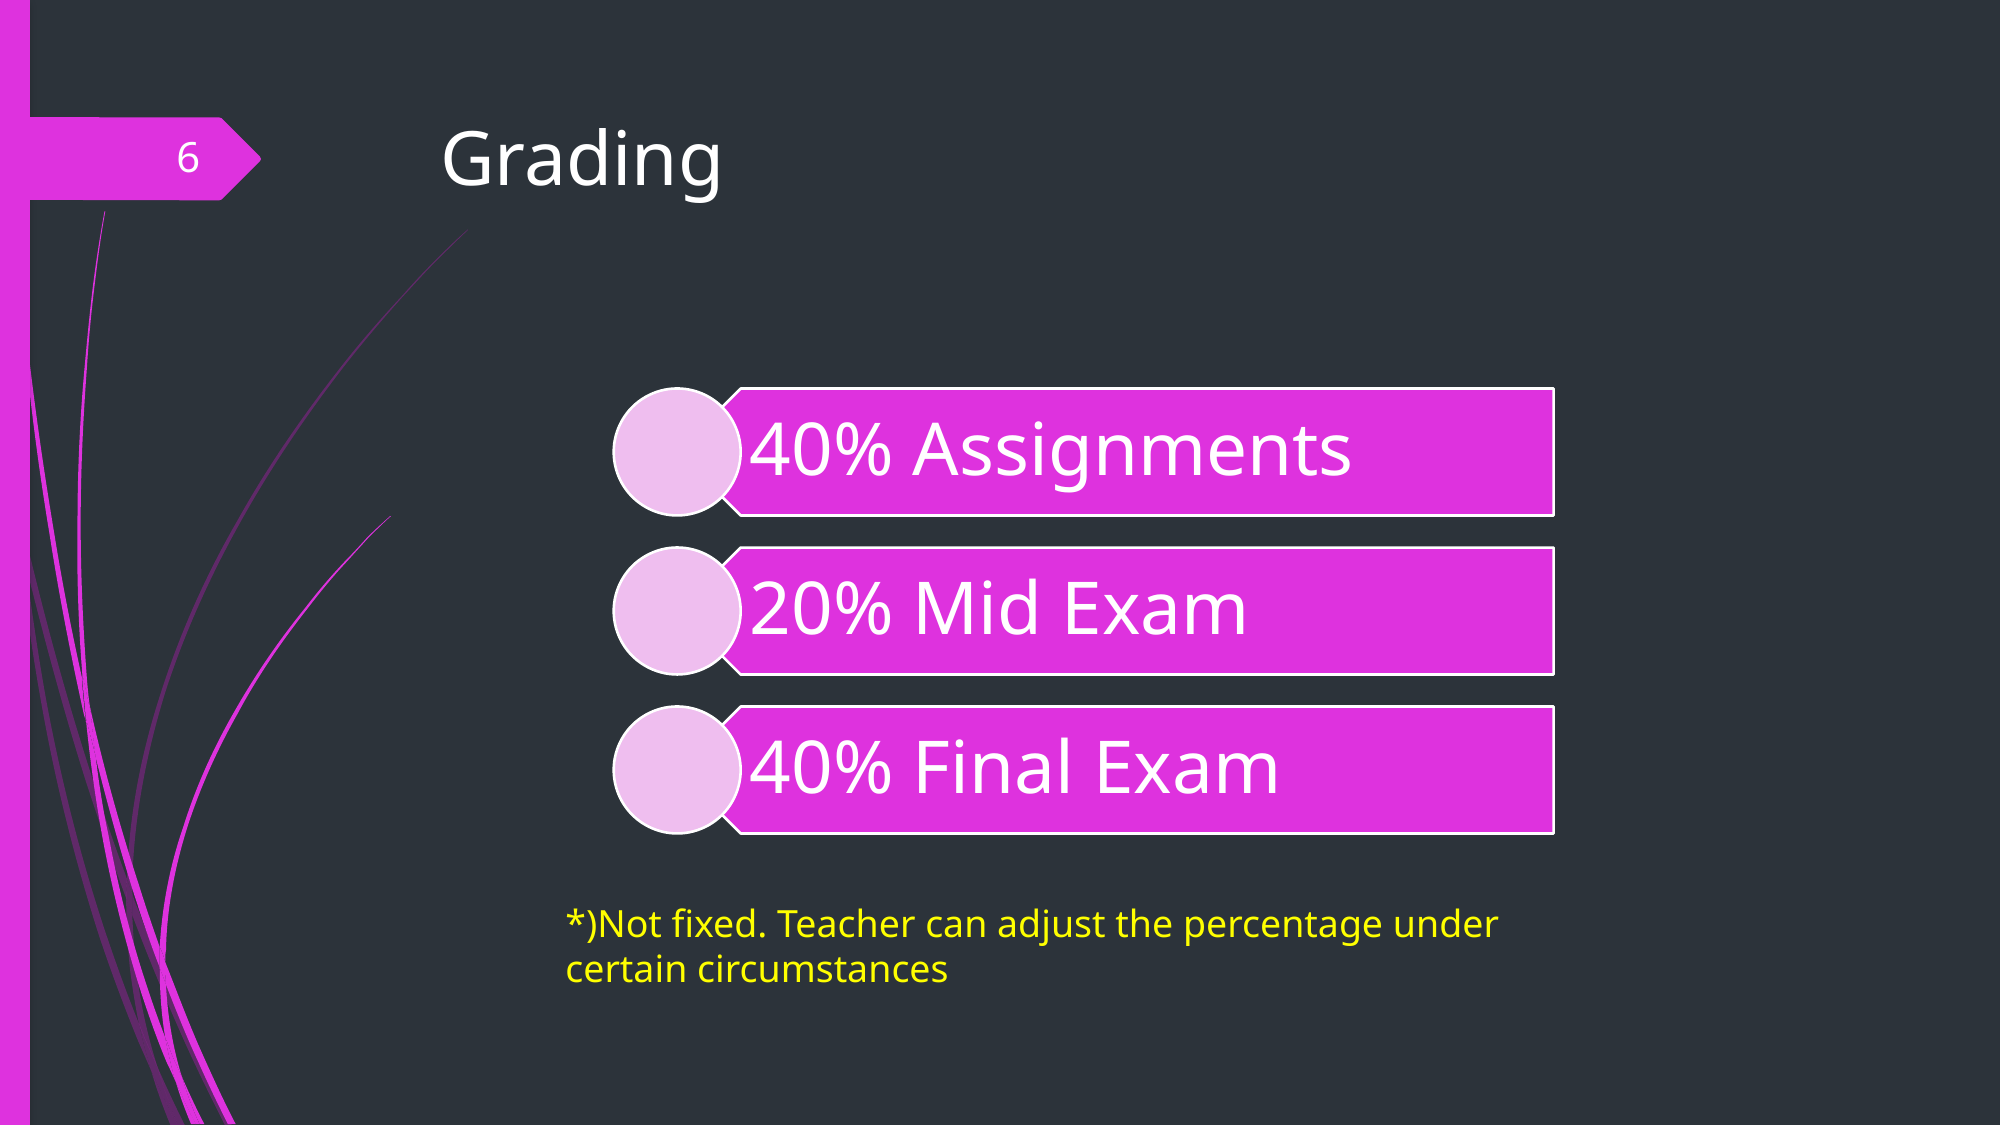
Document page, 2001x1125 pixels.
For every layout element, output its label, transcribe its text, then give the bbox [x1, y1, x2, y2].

text_box *)Not fixed. Teacher can adjust the percentage under certain circumstances [550, 892, 1551, 998]
title Grading [425, 102, 1888, 313]
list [424, 387, 1743, 835]
slide_number 6 [87, 129, 216, 190]
